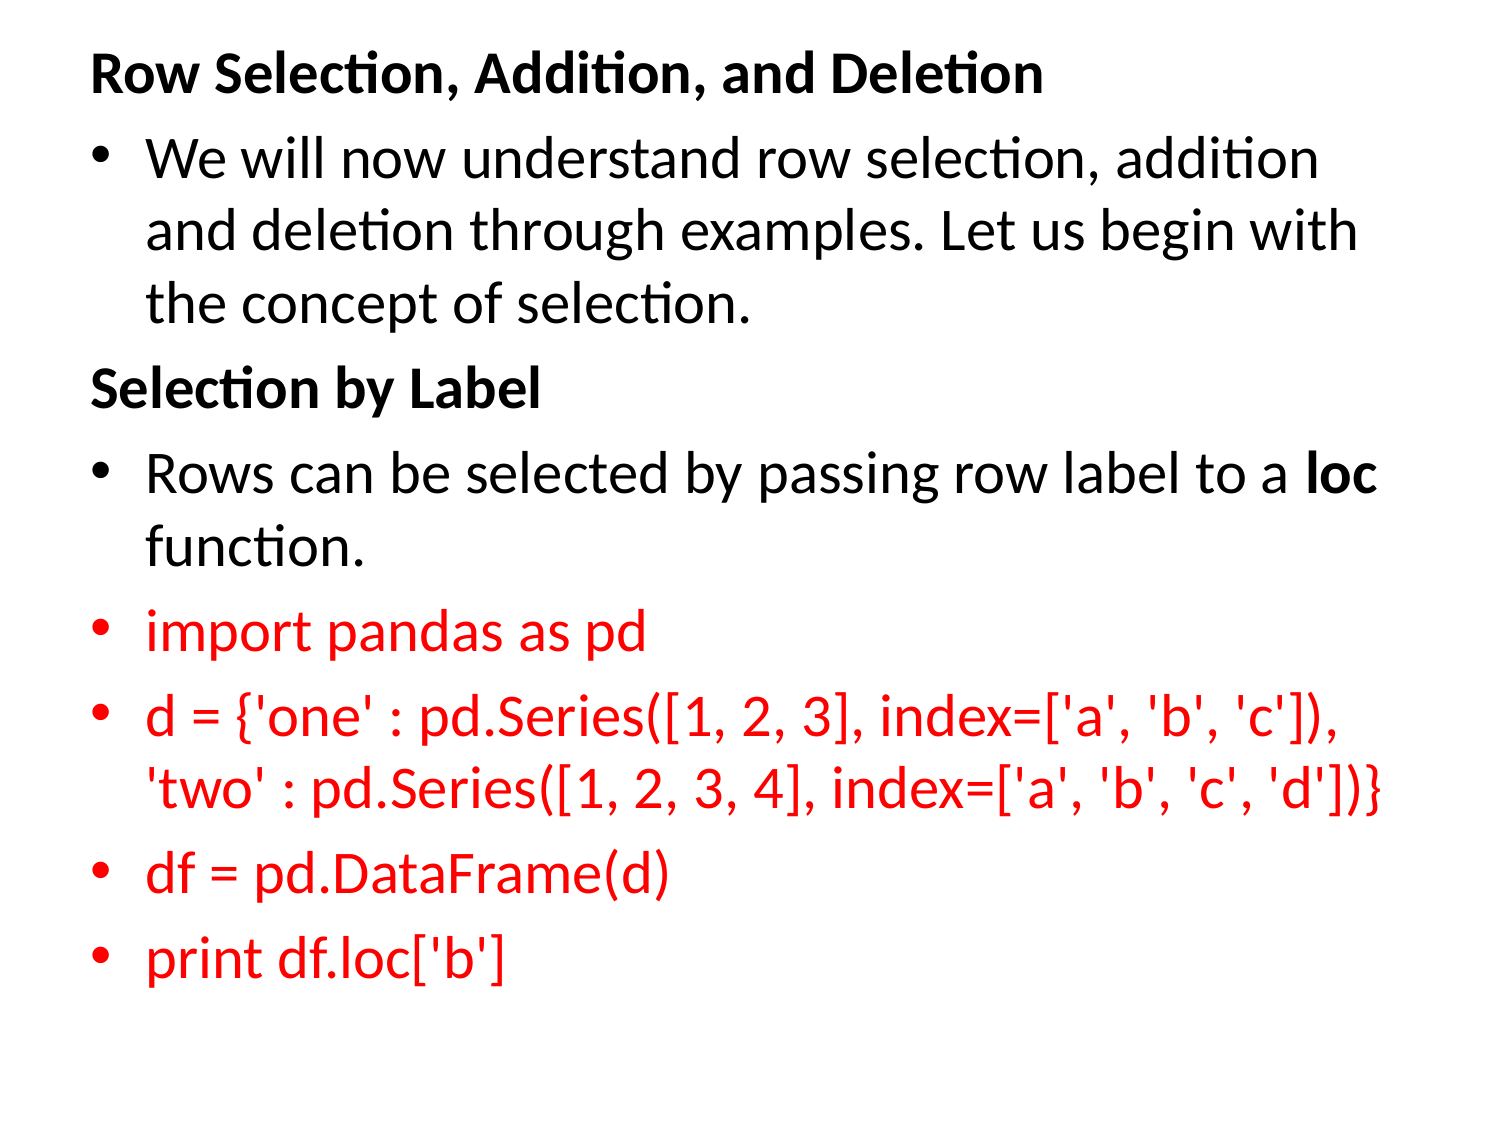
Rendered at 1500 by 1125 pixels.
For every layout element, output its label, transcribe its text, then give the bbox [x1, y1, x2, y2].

list Row Selection, Addition, and Deletion We will now understand row selection, addition and deletion through examples. Let us begin with the concept of selection. Selection by Label Rows can be selected by passing row label to a loc function. import pandas as pd d = {'one' : pd.Series([1, 2, 3], index=['a', 'b', 'c']), 'two' : pd.Series([1, 2, 3, 4], index=['a', 'b', 'c', 'd'])} df = pd.DataFrame(d) print df.loc['b'] [75, 24, 1425, 1005]
